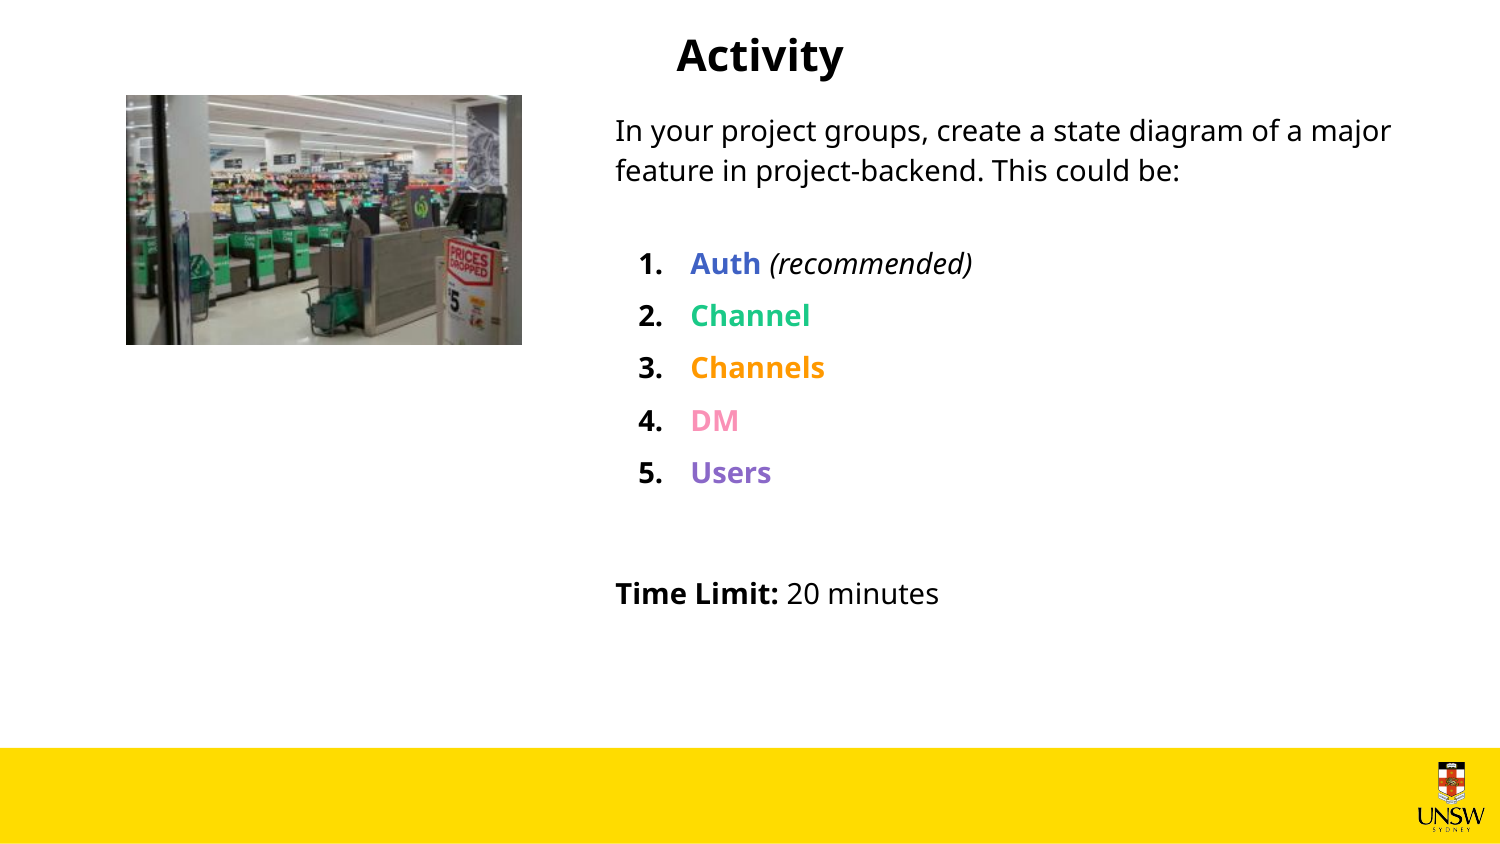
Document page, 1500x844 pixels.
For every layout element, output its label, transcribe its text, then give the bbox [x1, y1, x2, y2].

picture [126, 95, 522, 345]
picture [1418, 762, 1485, 832]
text_box Activity [661, 12, 1358, 95]
text_box In your project groups, create a state diagram of a major feature in project-backend. This could be: Auth (recommended) Channel Channels DM Users Time Limit: 20 minutes [600, 56, 1500, 626]
